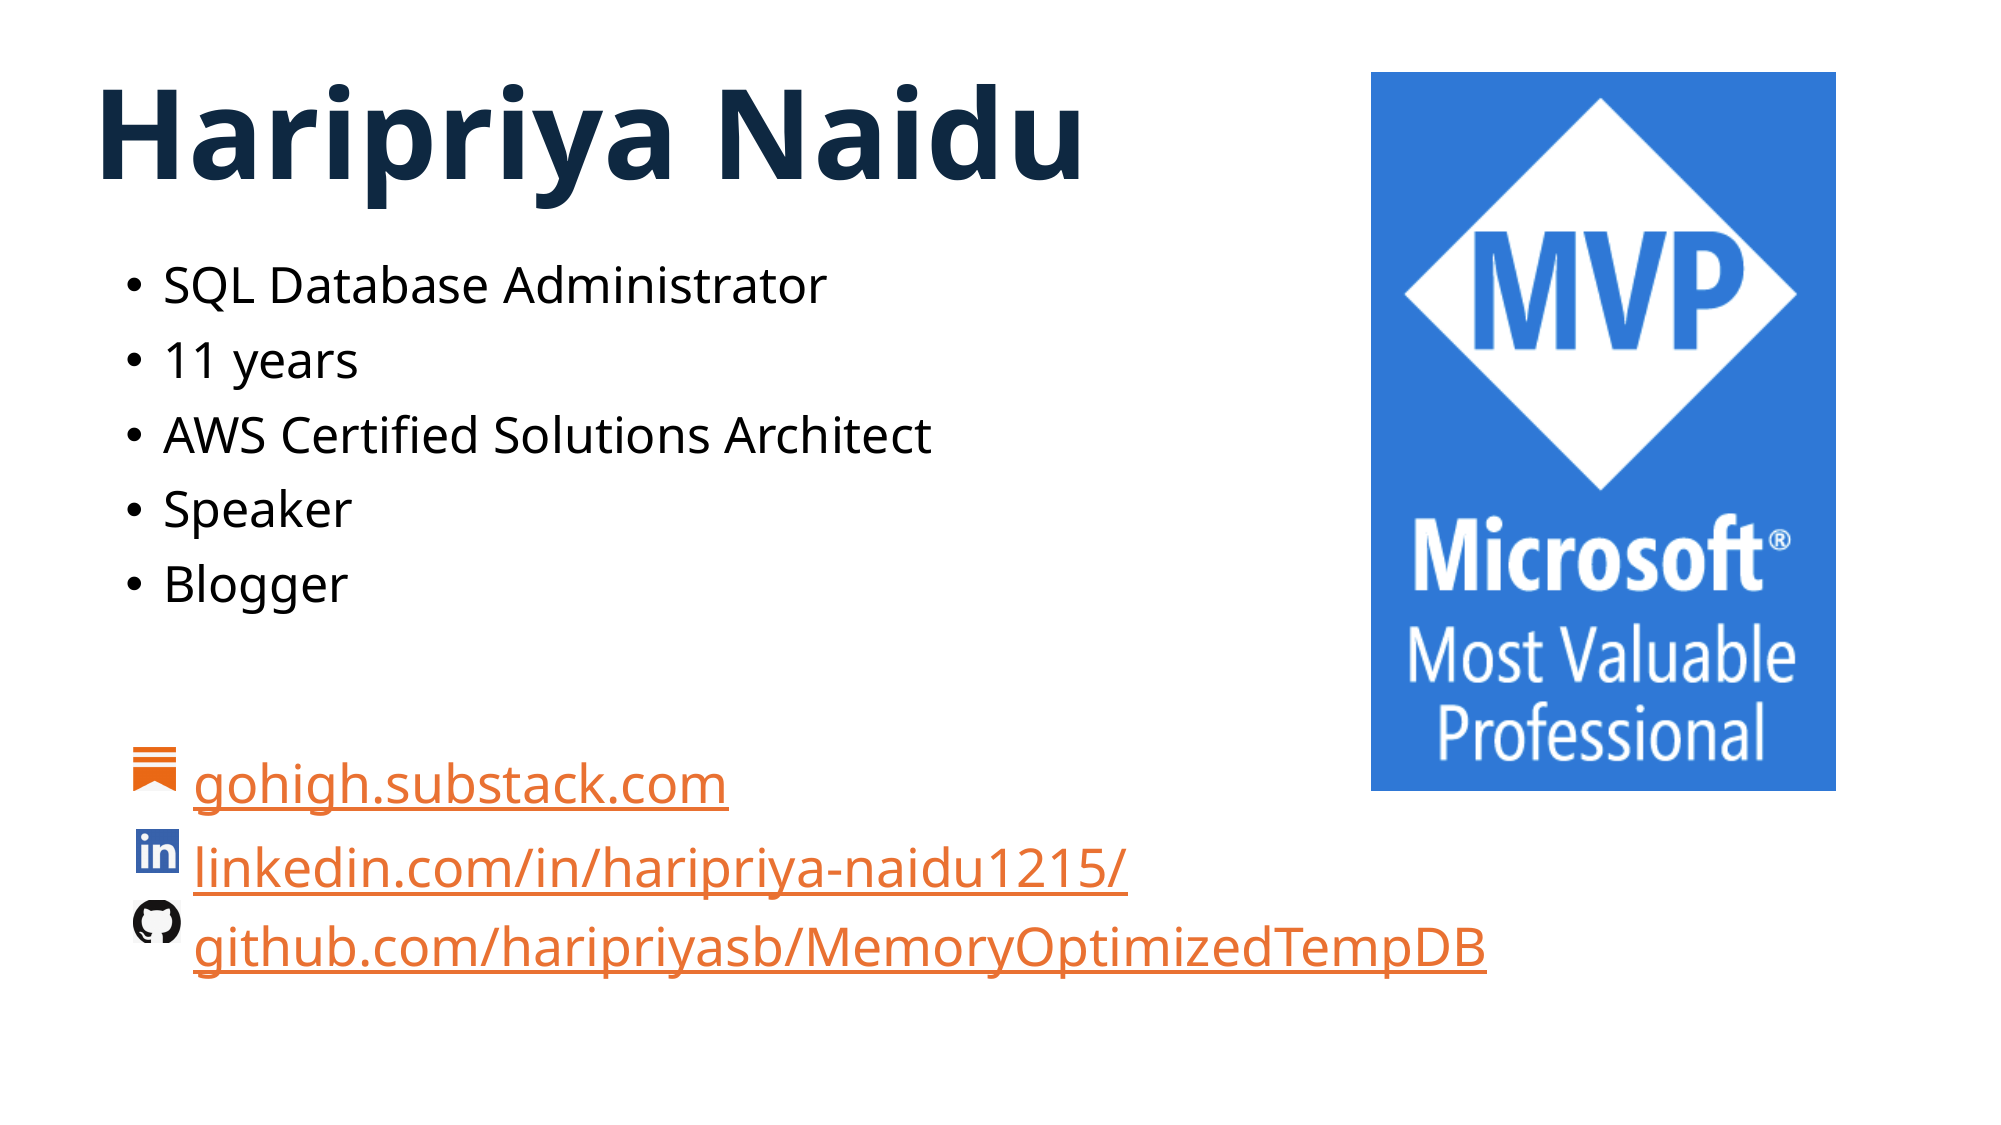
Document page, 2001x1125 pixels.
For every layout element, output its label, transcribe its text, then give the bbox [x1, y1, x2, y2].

picture [132, 747, 176, 791]
title Haripriya Naidu [77, 30, 1803, 249]
picture [132, 899, 181, 944]
text_box gohigh.substack.com linkedin.com/in/haripriya-naidu1215/ github.com/haripriyasb/MemoryOptimizedTempDB [164, 525, 1522, 995]
picture [136, 829, 180, 873]
list SQL Database Administrator 11 years AWS Certified Solutions Architect Speaker Blogger [110, 252, 1836, 1099]
picture [1371, 72, 1837, 791]
